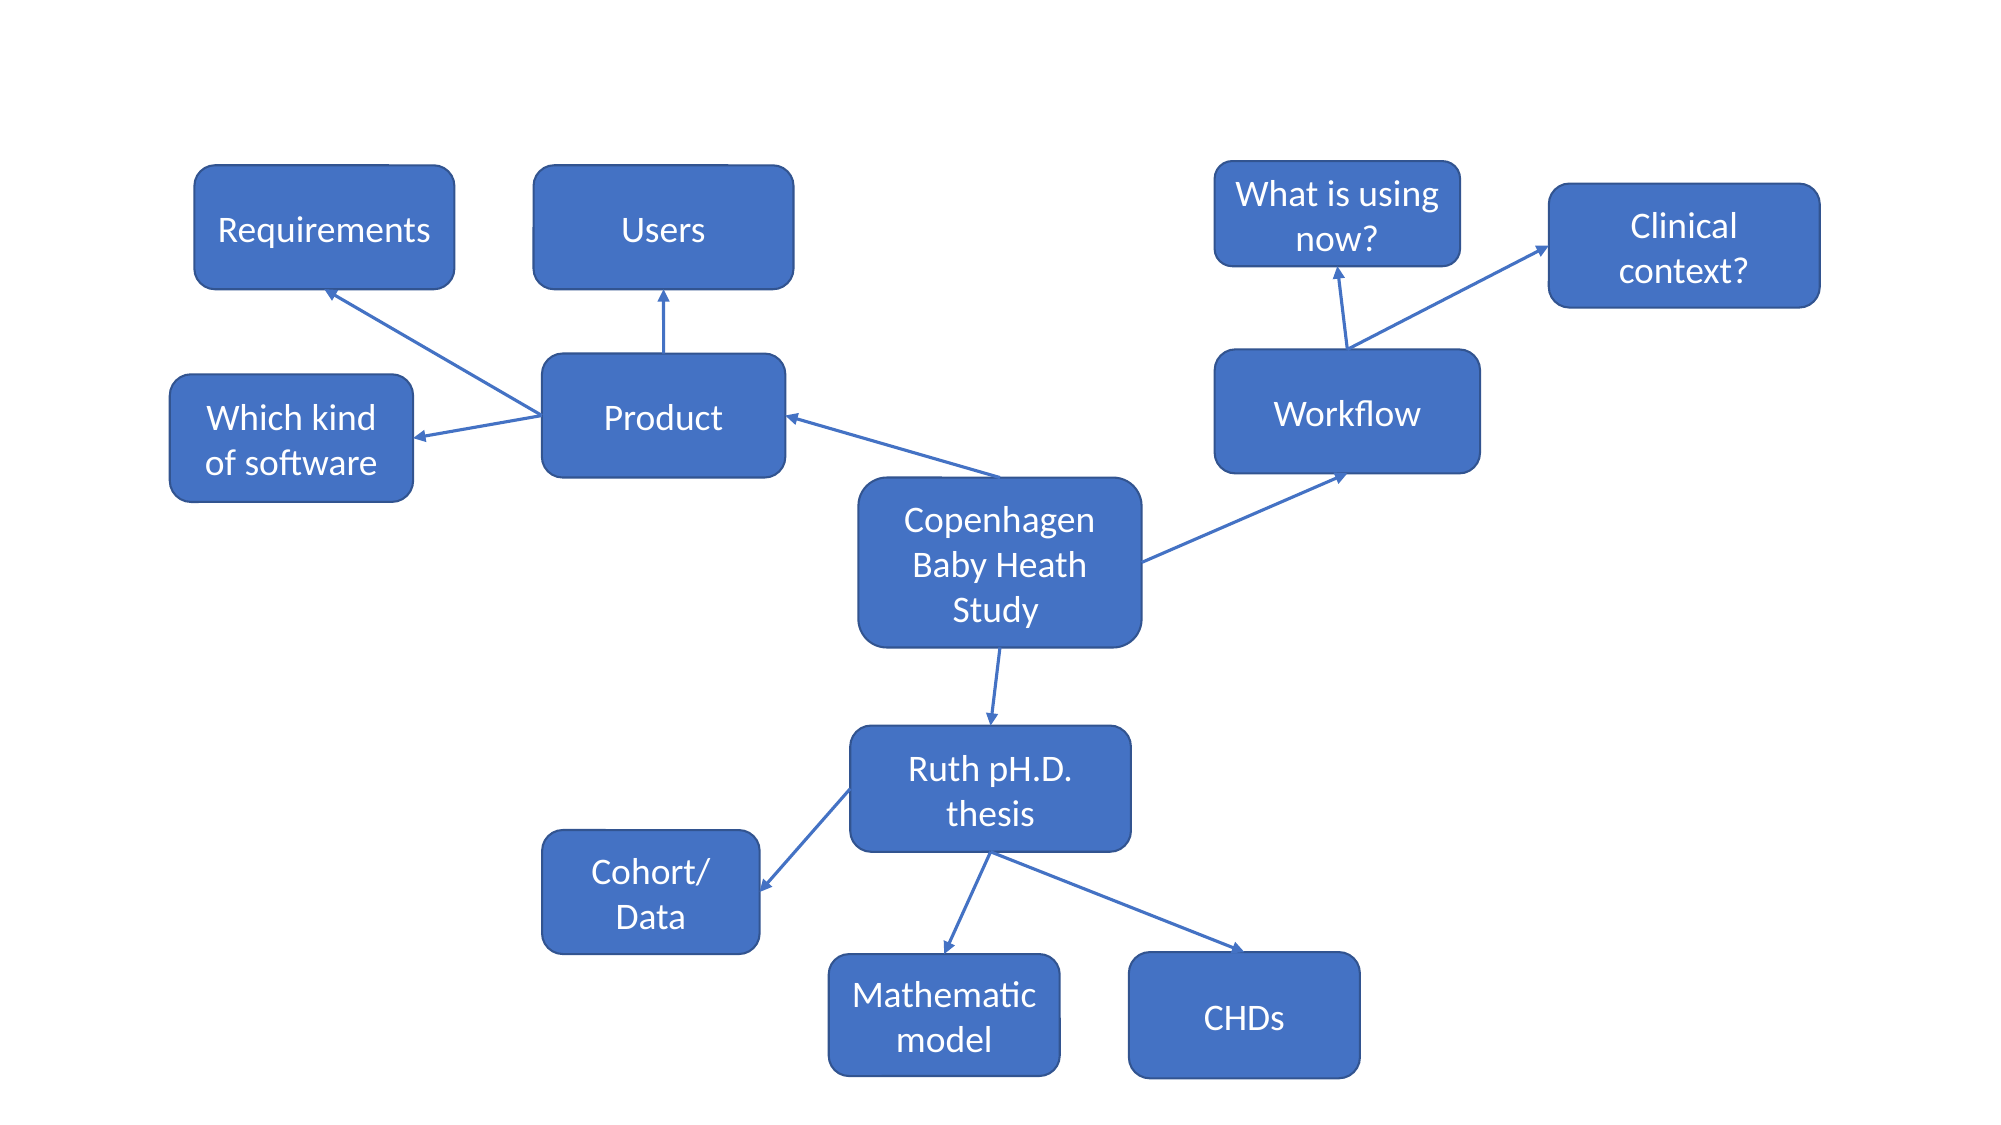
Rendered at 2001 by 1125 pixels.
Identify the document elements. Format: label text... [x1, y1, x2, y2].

text_box Ruth pH.D. thesis [849, 724, 1132, 853]
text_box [944, 851, 991, 955]
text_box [990, 647, 1001, 726]
text_box CHDs [1127, 951, 1361, 1080]
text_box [324, 289, 542, 416]
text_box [759, 788, 851, 893]
text_box What is using now? [1213, 160, 1462, 268]
text_box Requirements [193, 164, 456, 291]
text_box Users [532, 164, 795, 291]
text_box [1141, 473, 1348, 563]
text_box Product [540, 352, 787, 479]
text_box Copenhagen Baby Heath Study [857, 476, 1143, 649]
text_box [1337, 266, 1347, 350]
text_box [1347, 245, 1549, 350]
text_box Clinical context? [1547, 182, 1821, 309]
text_box Mathematic model [827, 953, 1061, 1078]
text_box Workflow [1213, 348, 1482, 475]
text_box Cohort/ Data [541, 828, 761, 956]
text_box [990, 851, 1245, 953]
text_box Which kind of software [168, 373, 415, 504]
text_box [785, 415, 1000, 478]
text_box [413, 415, 542, 439]
